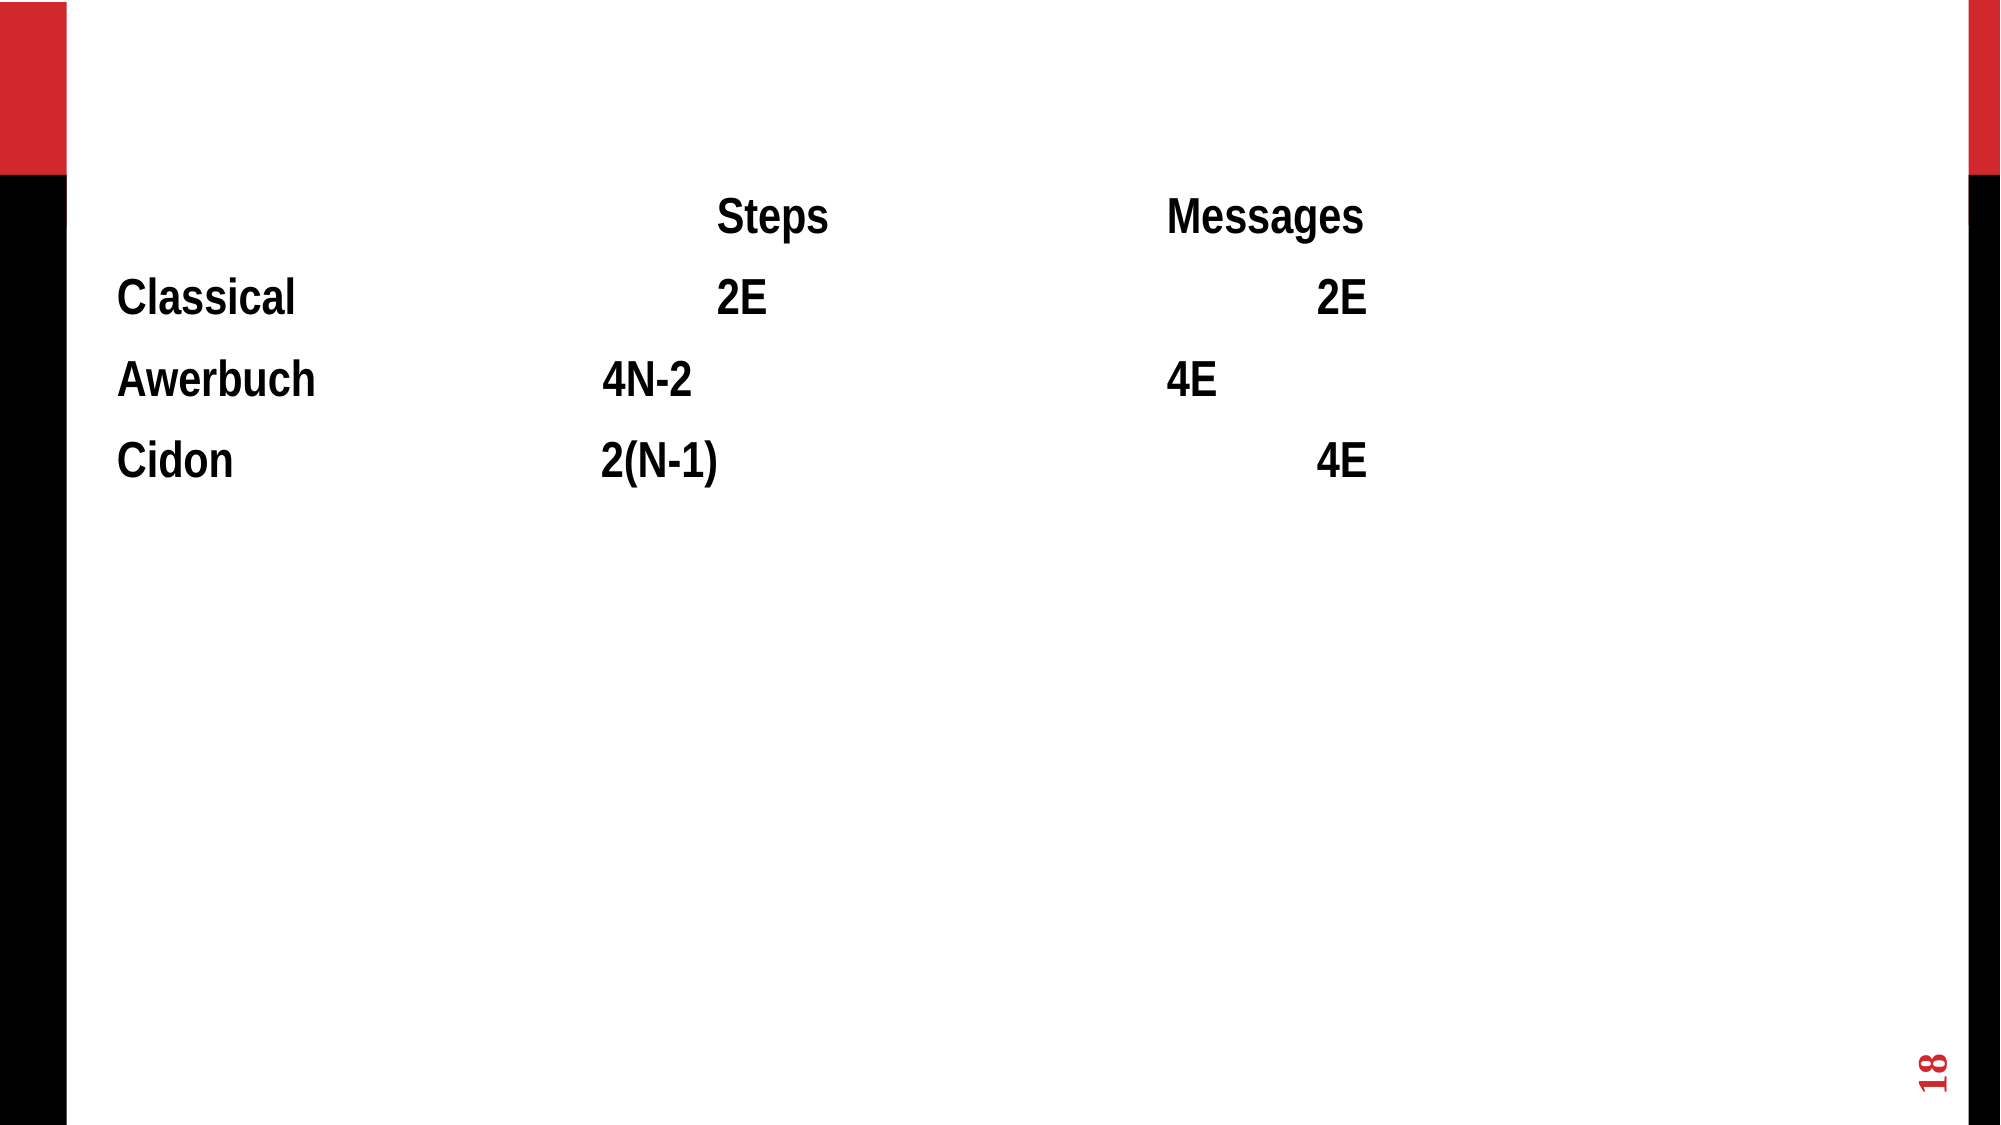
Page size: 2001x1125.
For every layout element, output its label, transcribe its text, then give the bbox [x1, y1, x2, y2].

slide_number 18 [1899, 996, 1960, 1113]
list Steps Messages Classical 2E 2E Awerbuch 4N-2 4E Cidon 2(N-1) 4E [99, 174, 1934, 1005]
